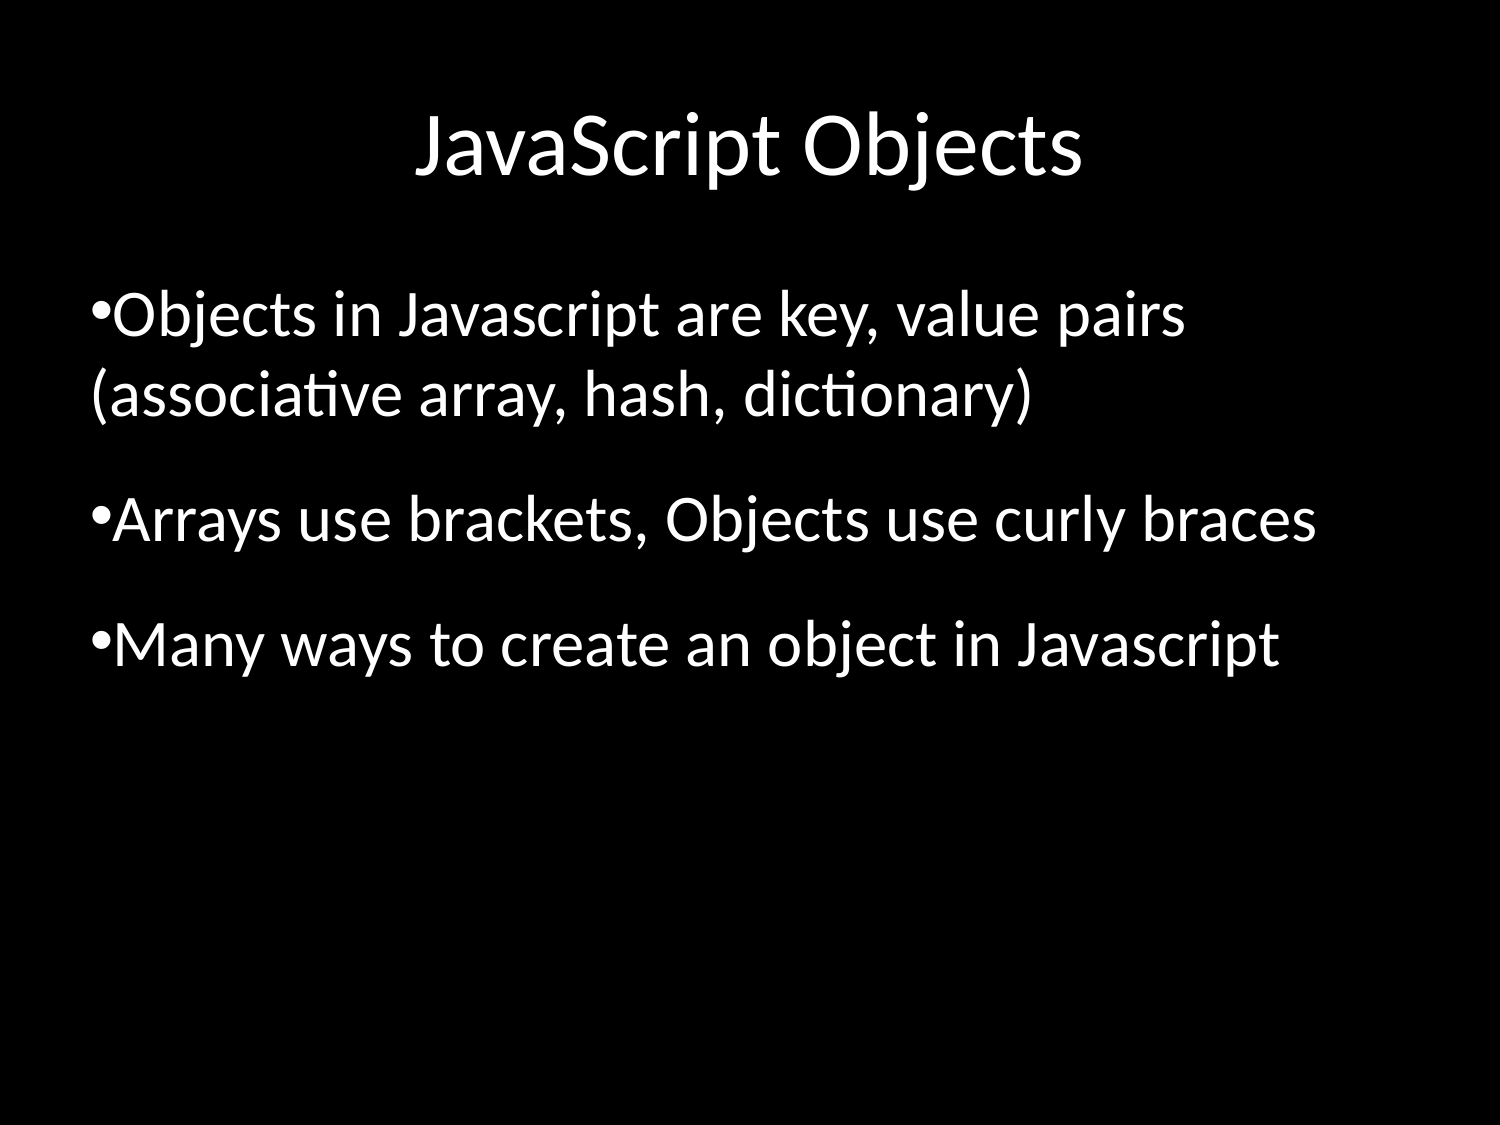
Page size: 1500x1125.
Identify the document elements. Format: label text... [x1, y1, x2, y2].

text_box JavaScript Objects [74, 45, 1425, 233]
text_box Objects in Javascript are key, value pairs (associative array, hash, dictionary) Arrays use brackets, Objects use curly braces Many ways to create an object in Javascript [74, 262, 1425, 1005]
